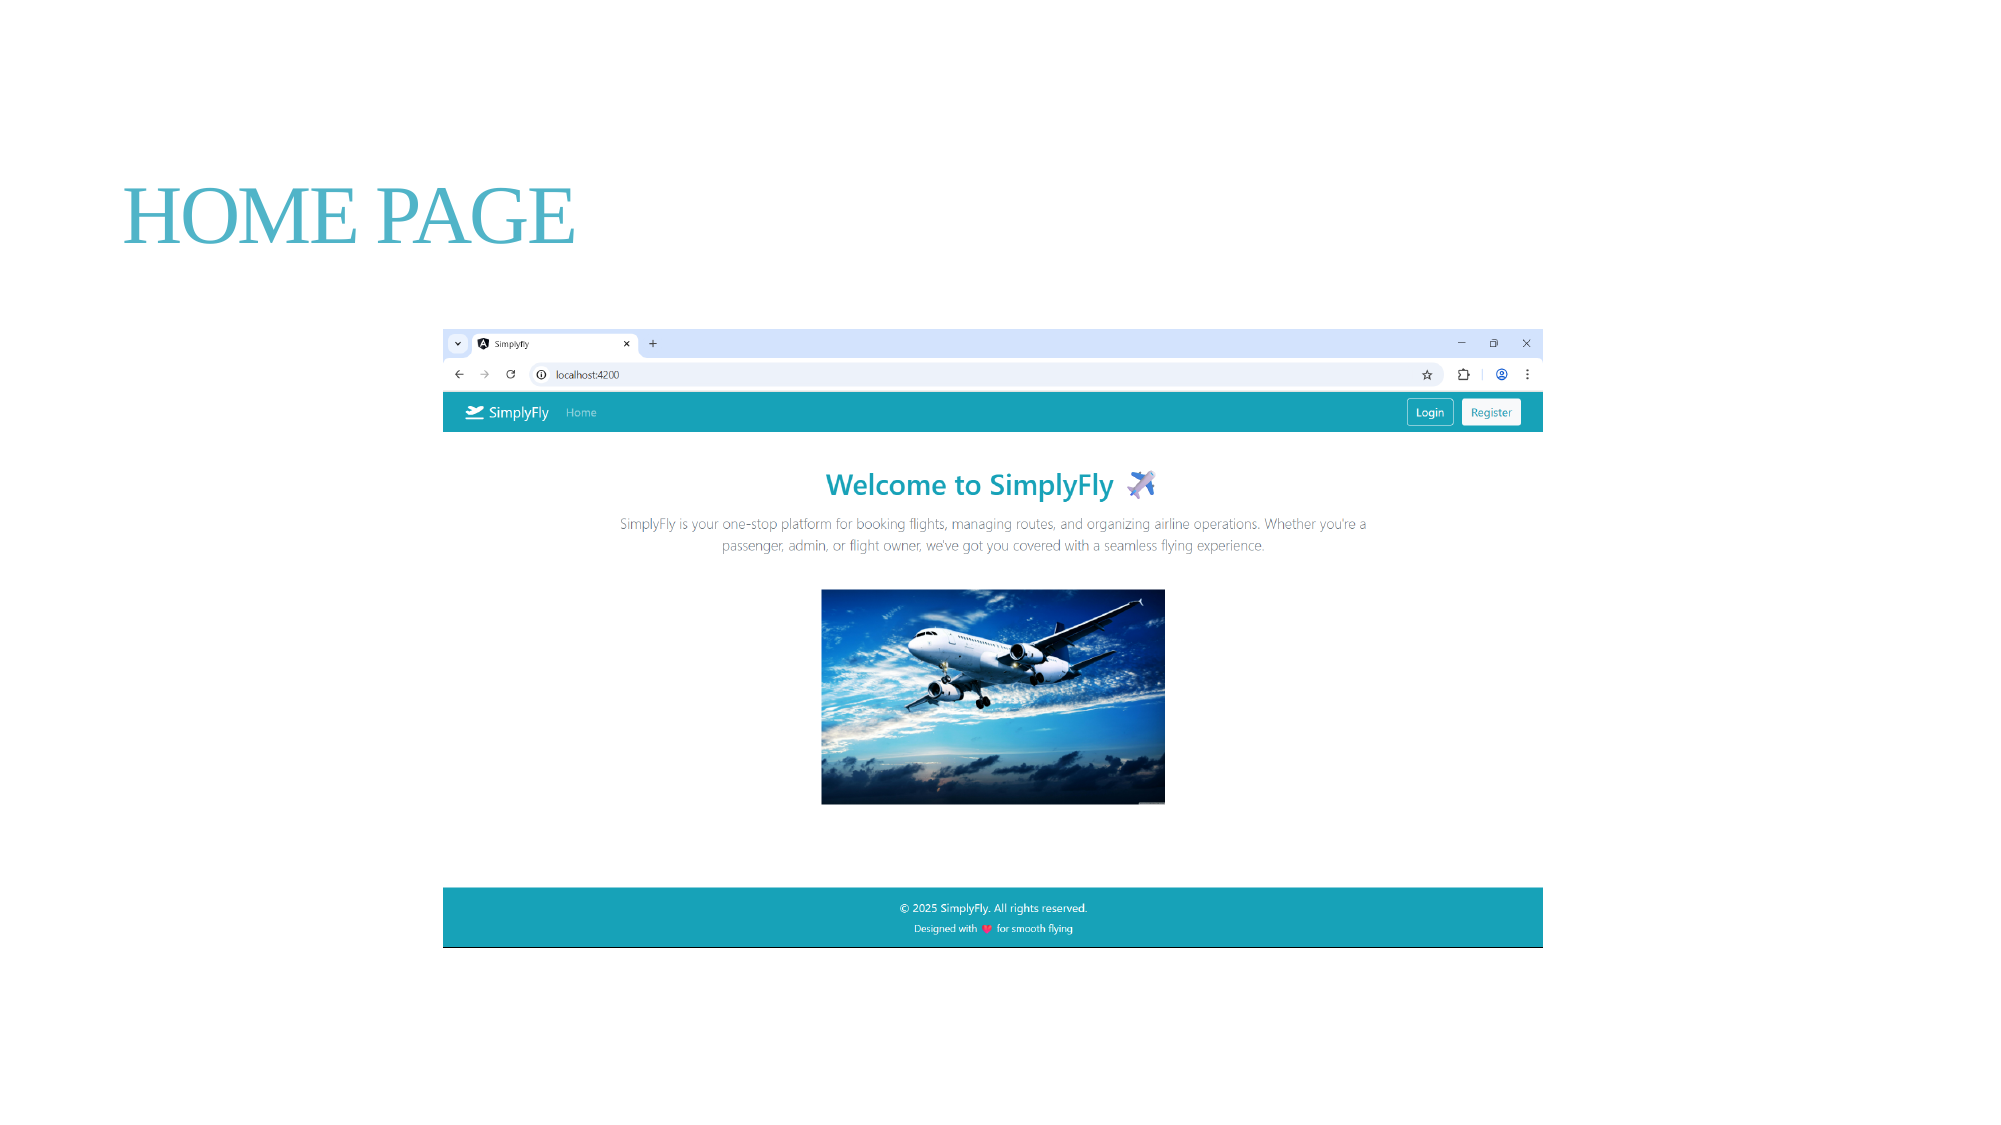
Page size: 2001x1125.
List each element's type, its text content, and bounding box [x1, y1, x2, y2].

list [443, 329, 1543, 949]
title HOME PAGE [107, 81, 1875, 354]
